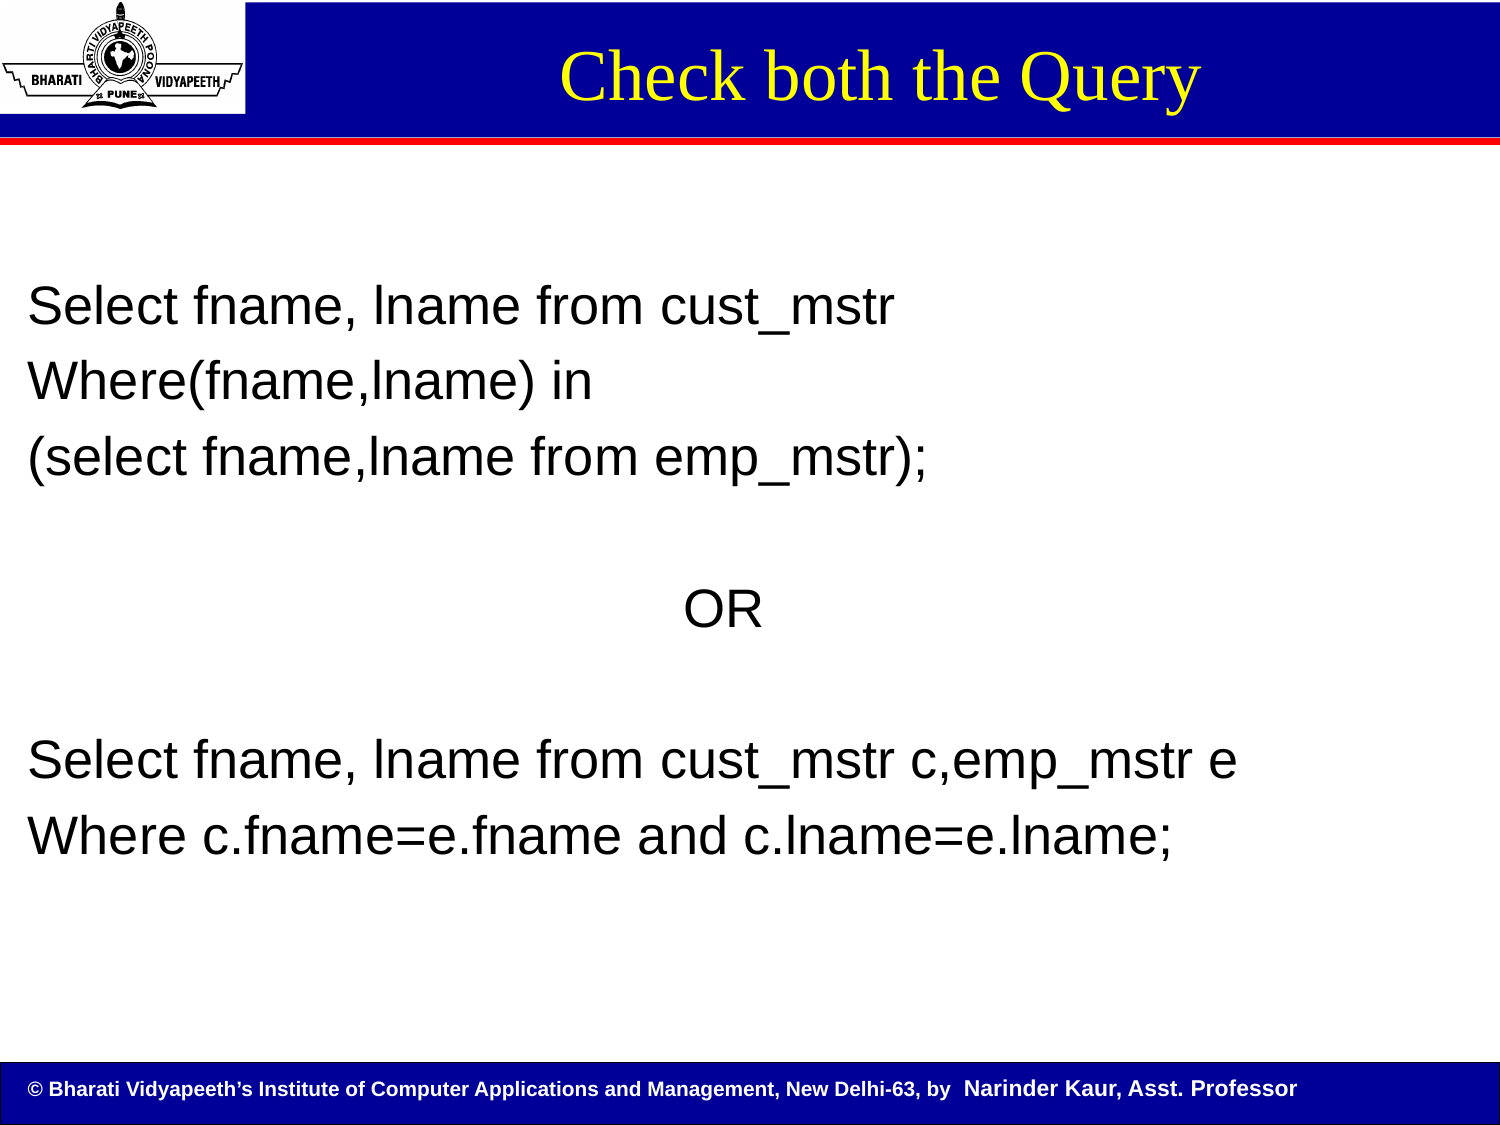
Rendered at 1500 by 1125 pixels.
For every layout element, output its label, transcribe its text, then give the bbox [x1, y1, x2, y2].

title Check both the Query [262, 0, 1500, 143]
picture [2, 2, 243, 109]
list Select fname, lname from cust_mstr Where(fname,lname) in (select fname,lname from emp_mstr); OR Select fname, lname from cust_mstr c,emp_mstr e Where c.fname=e.fname and c.lname=e.lname; [12, 262, 1500, 1051]
